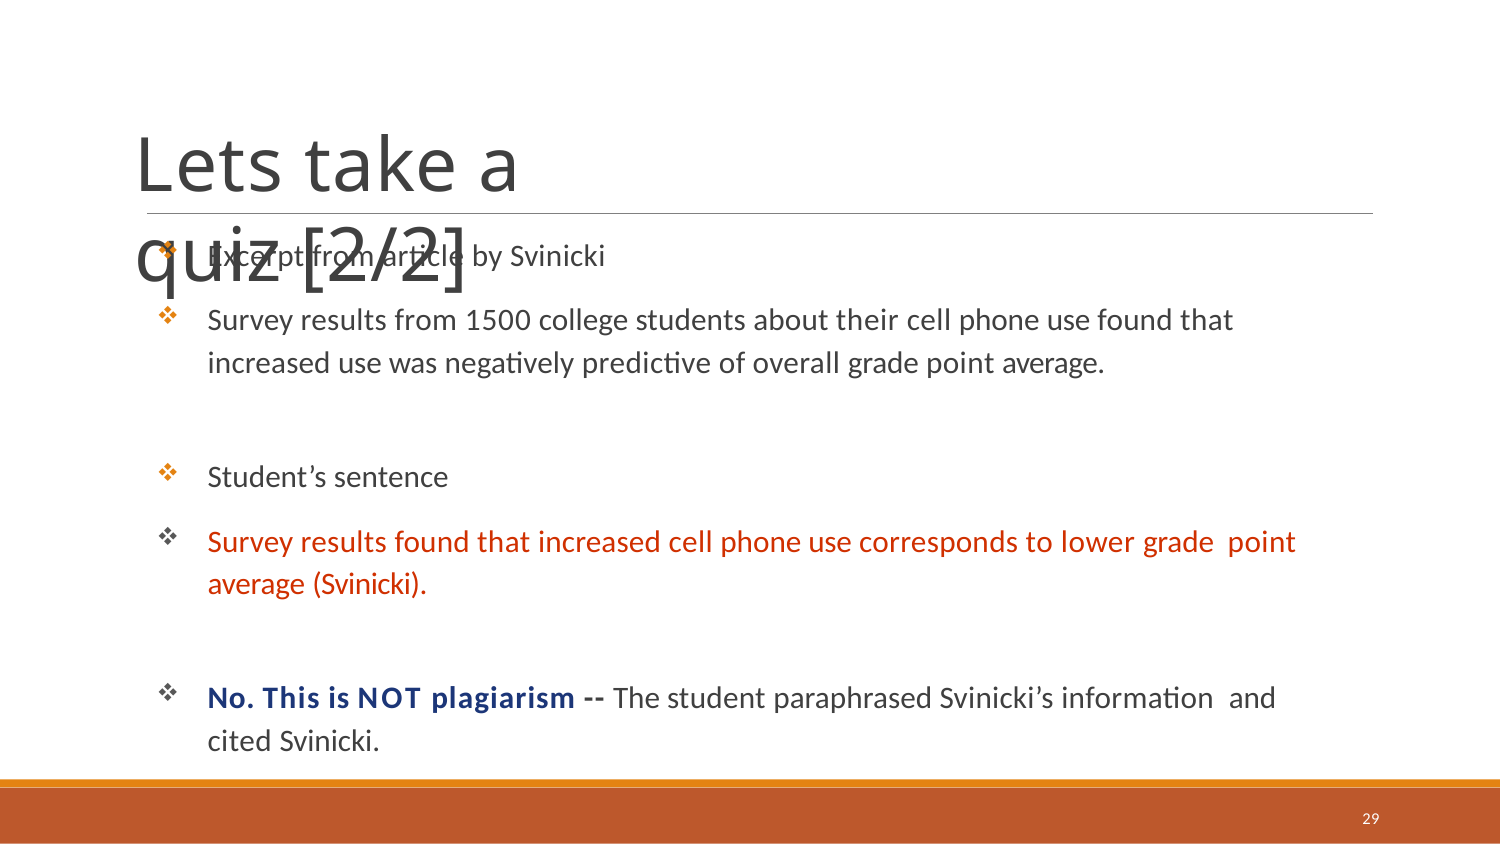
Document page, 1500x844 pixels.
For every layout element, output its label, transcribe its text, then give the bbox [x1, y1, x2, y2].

list Excerpt from article by Svinicki Survey results from 1500 college students about their cell phone use found that increased use was negatively predictive of overall grade point average. Student’s sentence Survey results found that increased cell phone use corresponds to lower grade point average (Svinicki). No. This is NOT plagiarism -- The student paraphrased Svinicki’s information and cited Svinicki. [135, 227, 1373, 758]
slide_number 29 [1218, 571, 1380, 844]
title Lets take a quiz [2/2] [132, 114, 688, 297]
